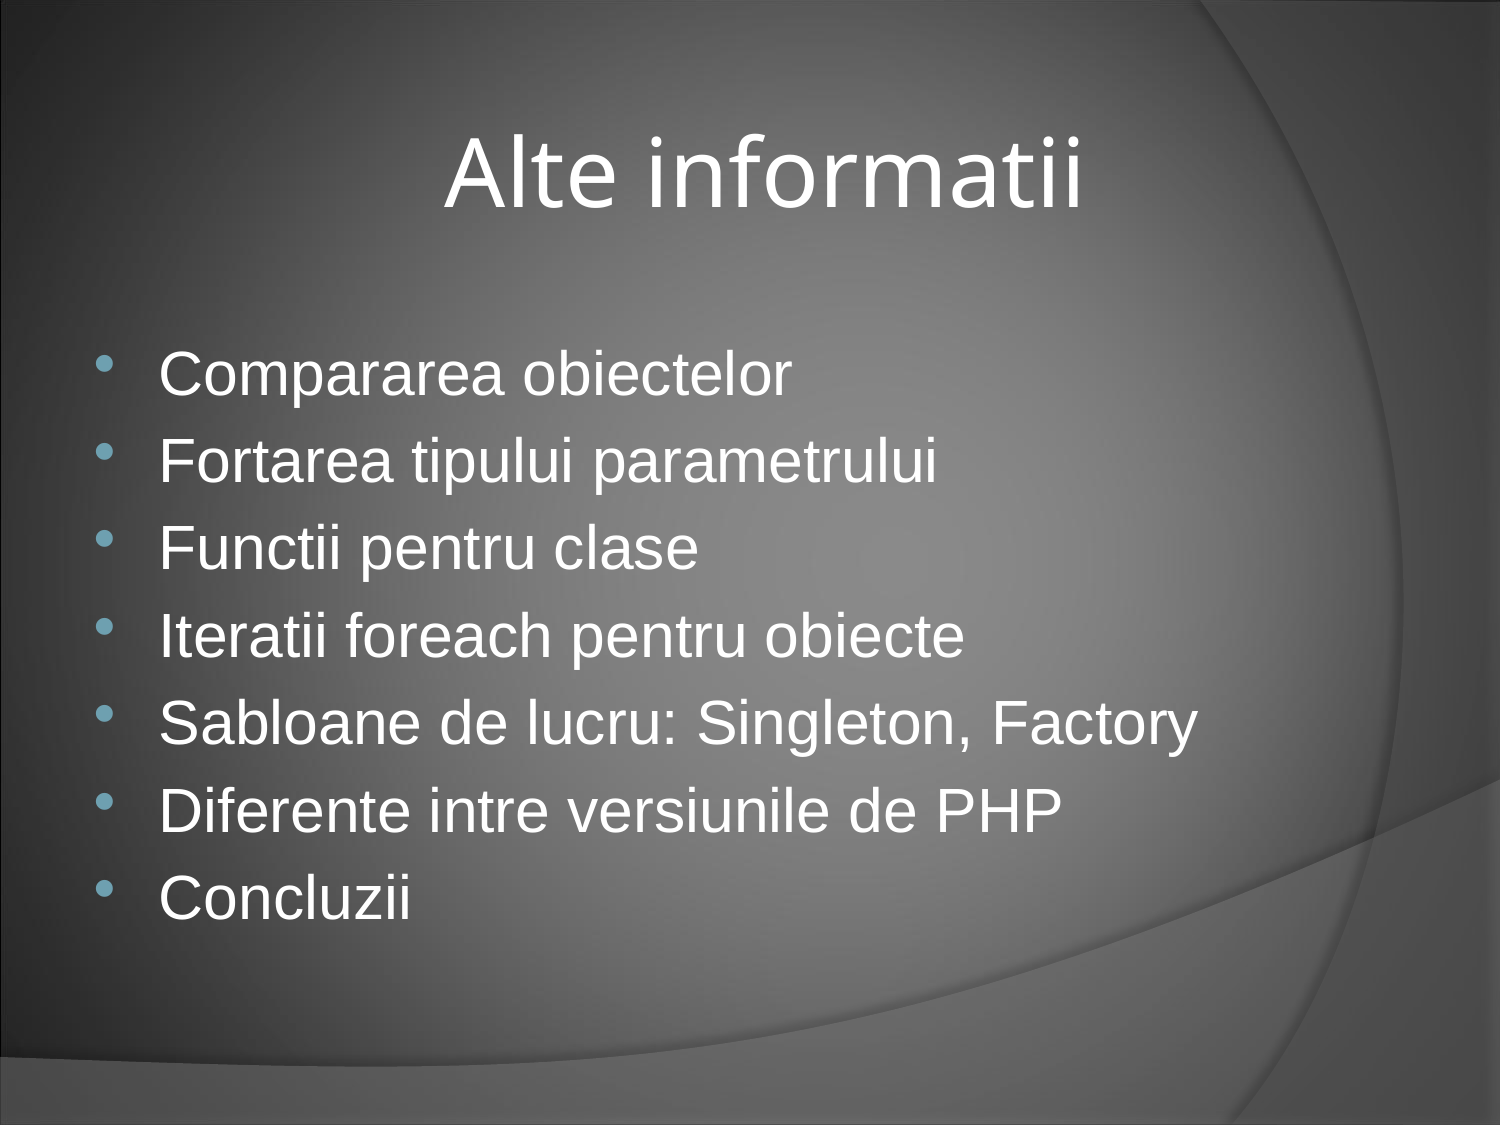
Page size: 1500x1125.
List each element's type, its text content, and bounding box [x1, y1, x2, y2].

picture [0, 0, 1403, 1066]
list Compararea obiectelor Fortarea tipului parametrului Functii pentru clase Iteratii foreach pentru obiecte Sabloane de lucru: Singleton, Factory Diferente intre versiunile de PHP Concluzii [75, 324, 1300, 1000]
title Alte informatii [437, 75, 1150, 263]
